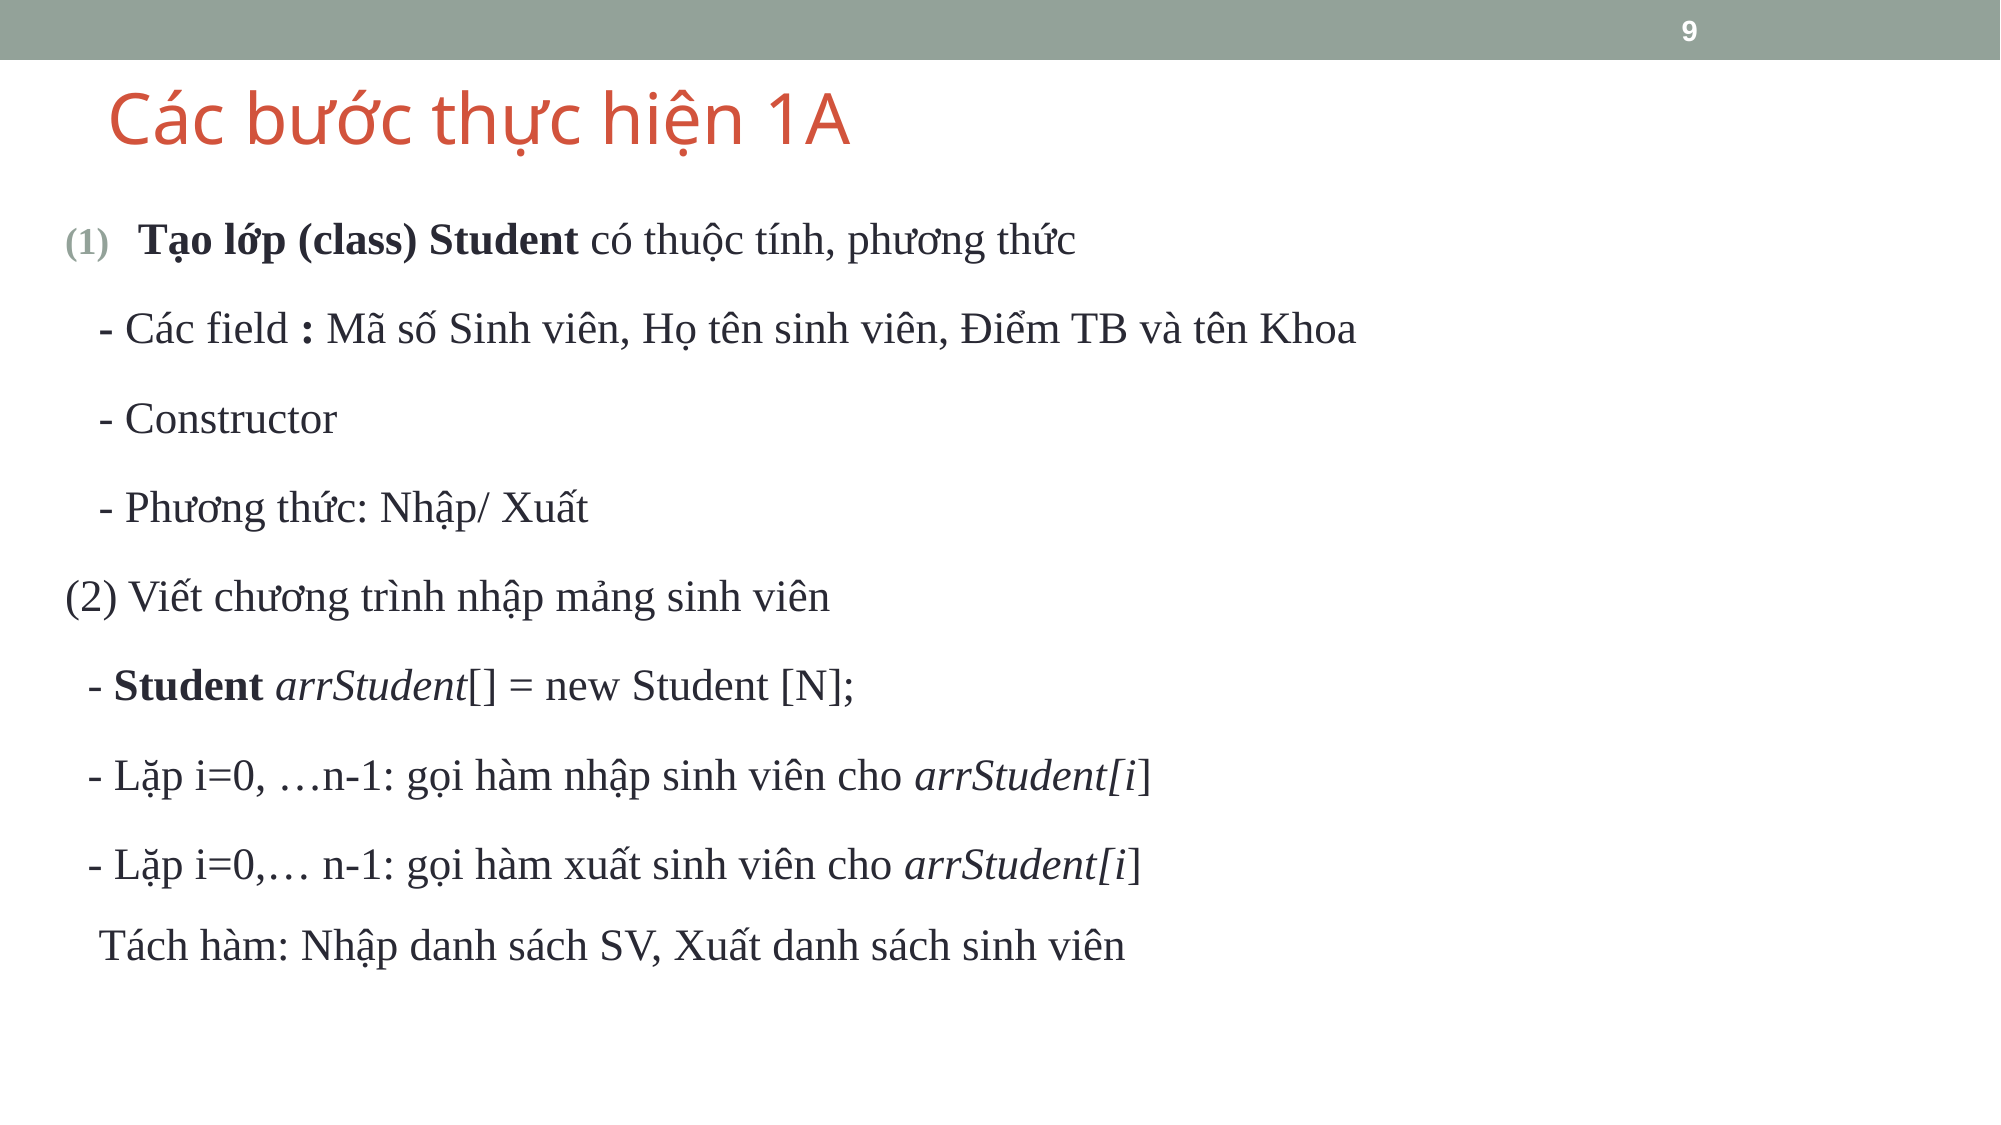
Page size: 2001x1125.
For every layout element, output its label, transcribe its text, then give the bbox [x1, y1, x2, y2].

slide_number ‹#› [1666, 3, 1900, 57]
list Tạo lớp (class) Student có thuộc tính, phương thức - Các field : Mã số Sinh viên, Họ tên sinh viên, Điểm TB và tên Khoa - Constructor - Phương thức: Nhập/ Xuất (2) Viết chương trình nhập mảng sinh viên - Student arrStudent[] = new Student [N]; - Lặp i=0, …n-1: gọi hàm nhập sinh viên cho arrStudent[i] - Lặp i=0,… n-1: gọi hàm xuất sinh viên cho arrStudent[i] Tách hàm: Nhập danh sách SV, Xuất danh sách sinh viên [50, 174, 1988, 1113]
title Các bước thực hiện 1A [0, 66, 2000, 166]
